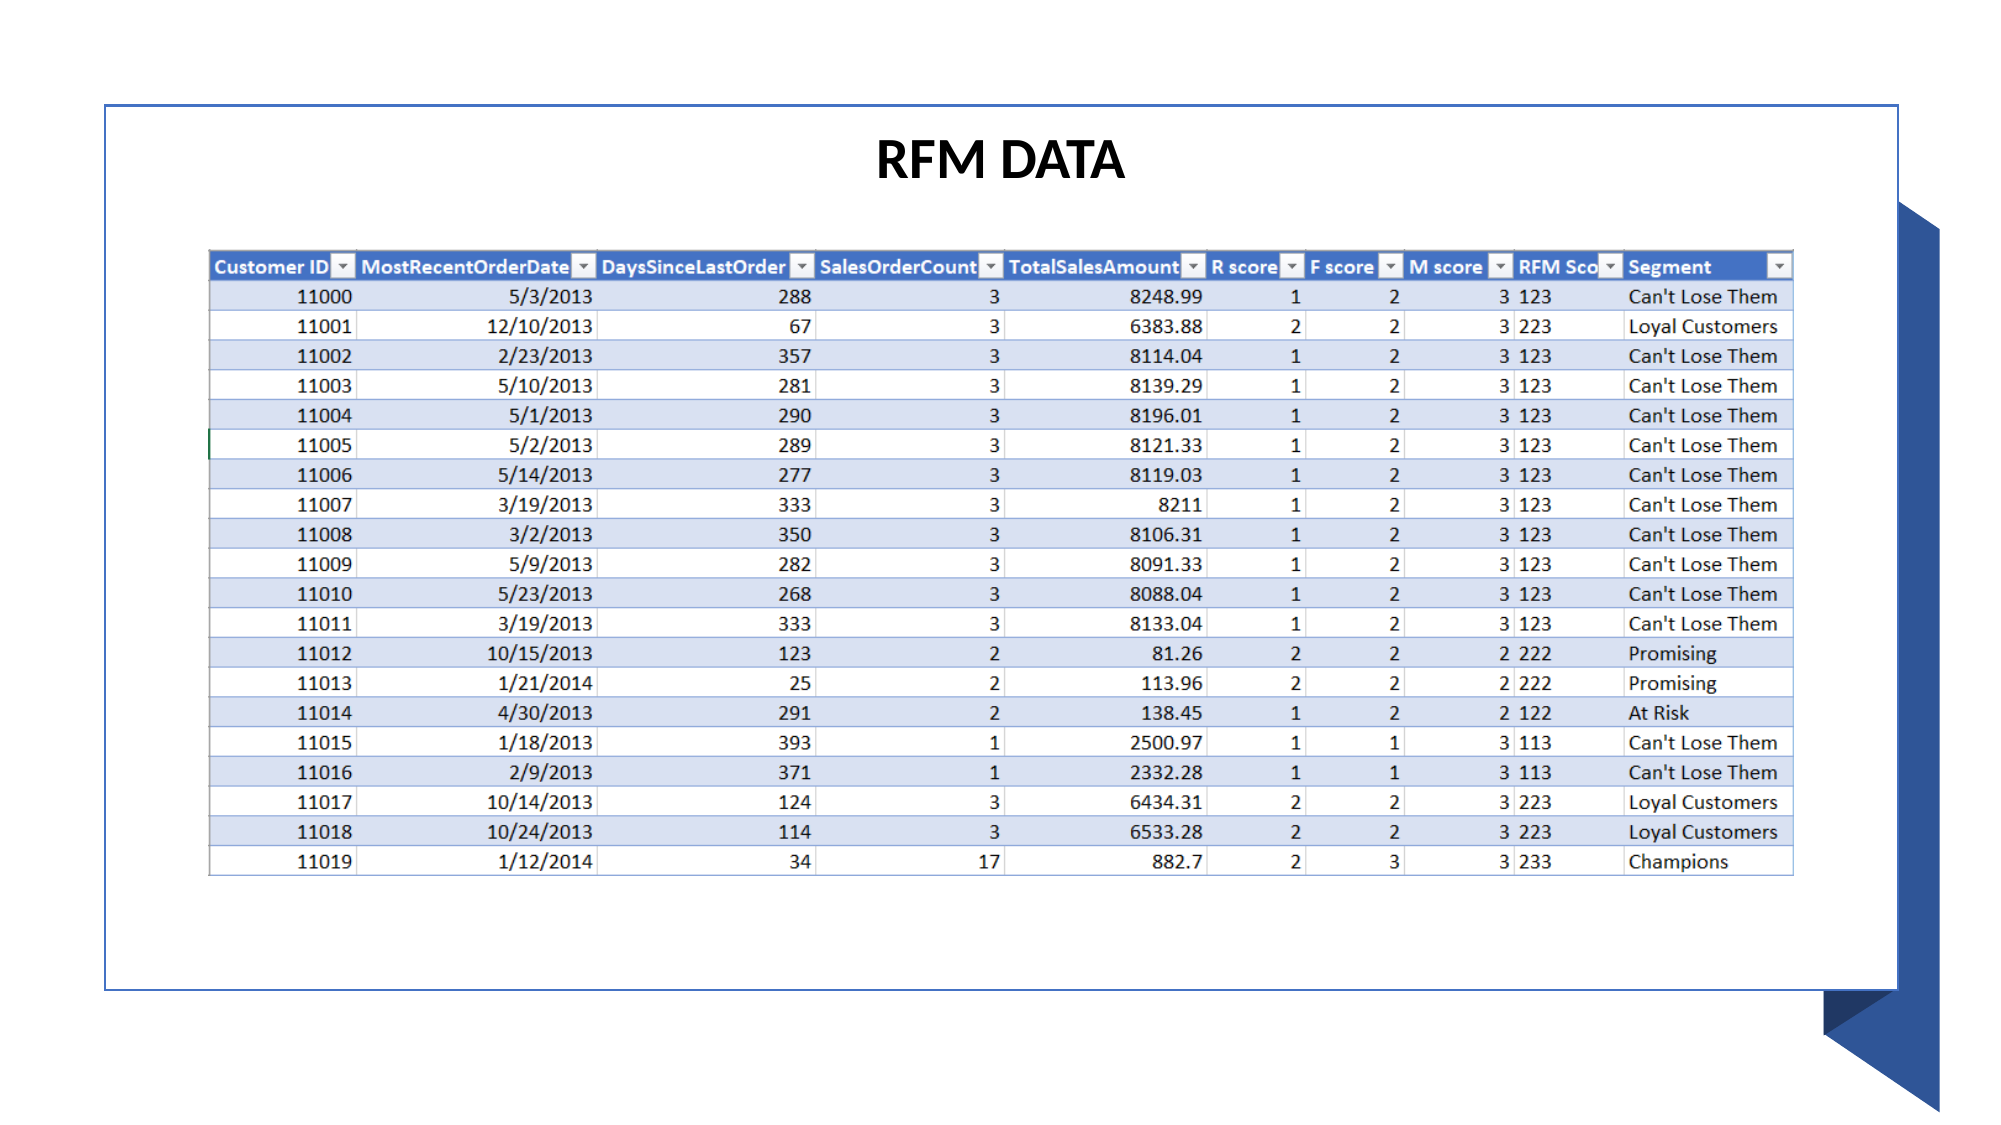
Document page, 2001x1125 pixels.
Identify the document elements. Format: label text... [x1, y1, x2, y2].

text_box [1825, 201, 1940, 1113]
picture [208, 249, 1794, 876]
text_box [1823, 990, 1893, 1036]
text_box RFM DATA [107, 112, 1896, 198]
text_box [104, 105, 1899, 990]
